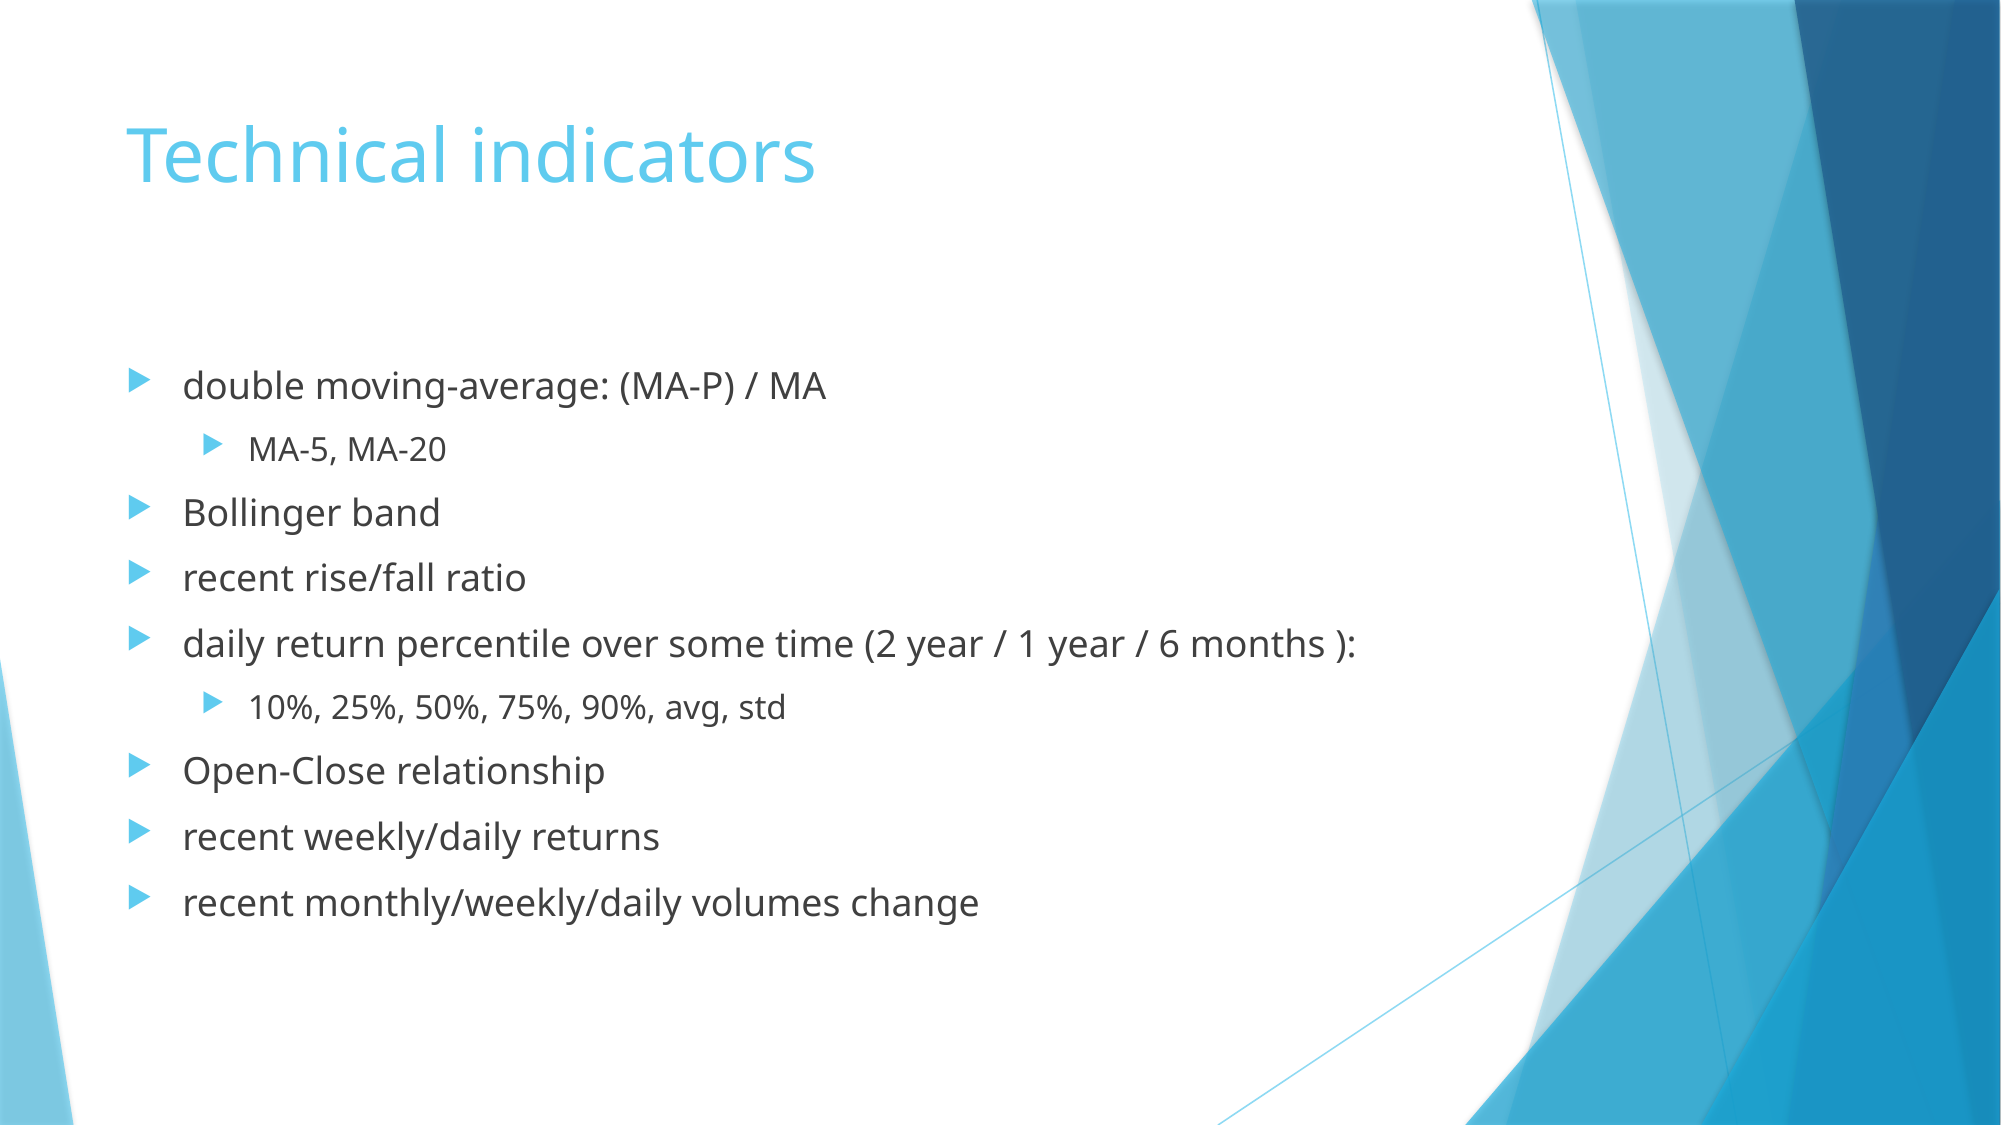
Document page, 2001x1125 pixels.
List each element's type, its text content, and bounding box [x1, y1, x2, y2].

list double moving-average: (MA-P) / MA MA-5, MA-20 Bollinger band recent rise/fall ratio daily return percentile over some time (2 year / 1 year / 6 months ): 10%, 25%, 50%, 75%, 90%, avg, std Open-Close relationship recent weekly/daily returns recent monthly/weekly/daily volumes change [111, 354, 1522, 992]
title Technical indicators [111, 99, 1522, 317]
